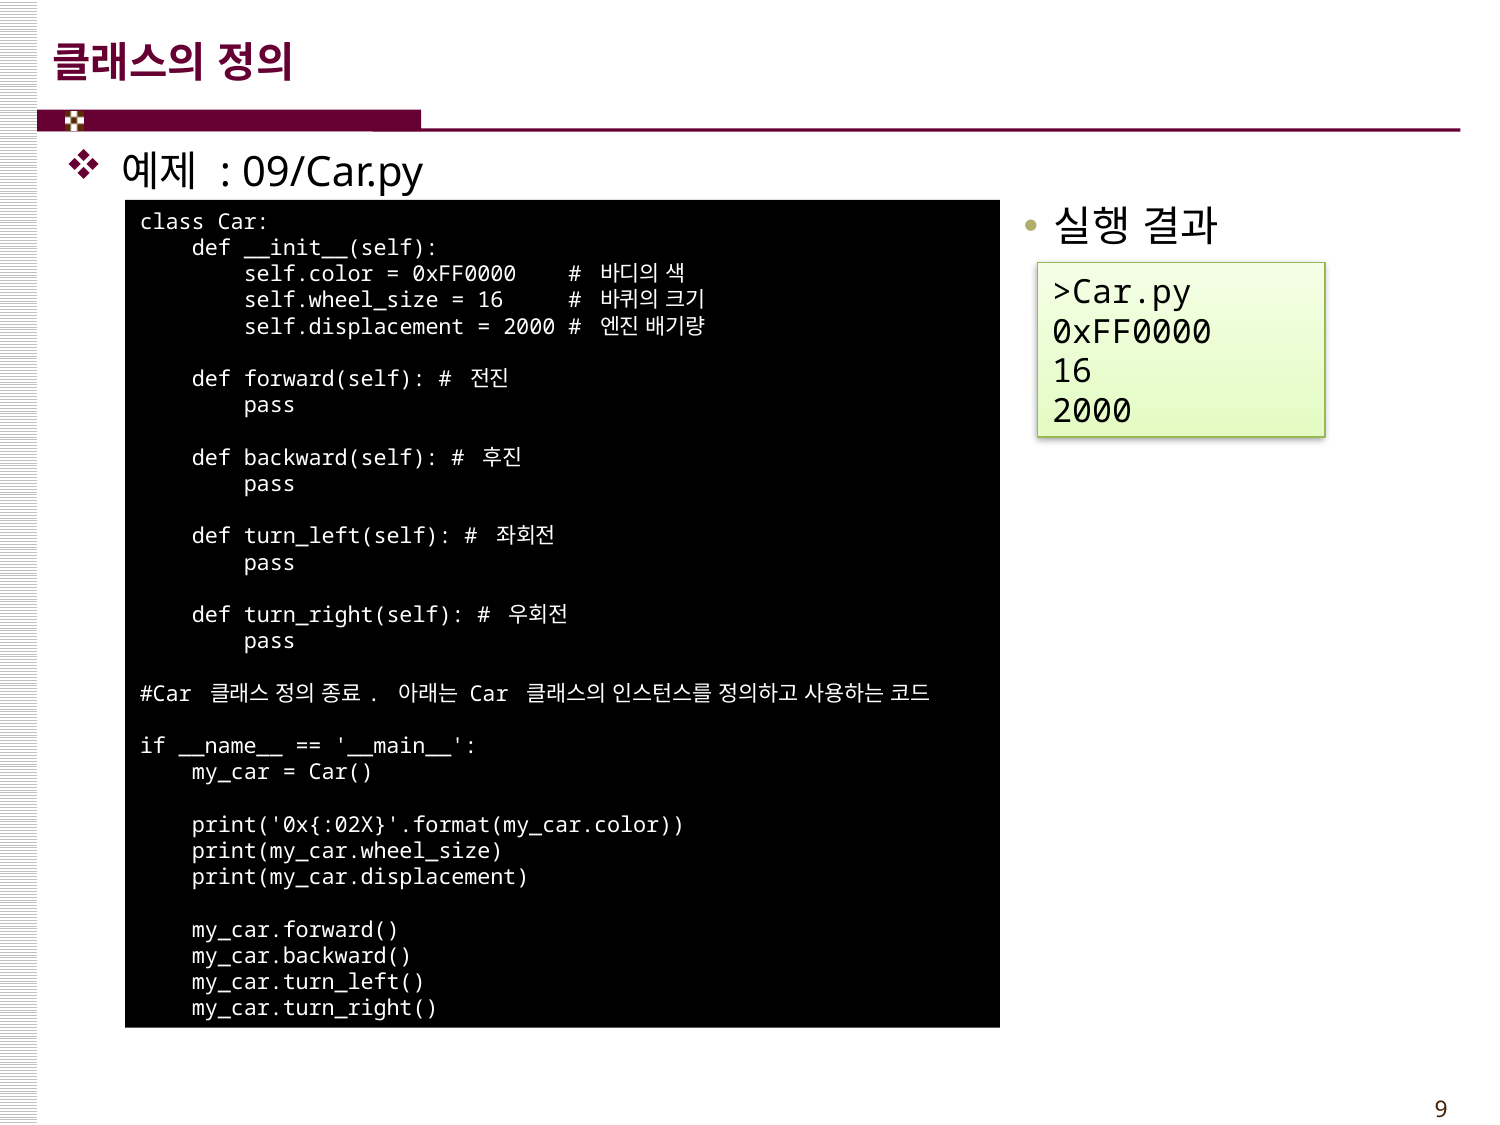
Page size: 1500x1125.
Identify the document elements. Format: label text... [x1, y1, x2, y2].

list 예제 : 09/Car.py [50, 137, 1475, 1075]
text_box 실행 결과 [950, 187, 1314, 588]
text_box >Car.py 0xFF0000 16 2000 [1314, 262, 1326, 438]
title 클래스의 정의 [37, 13, 1278, 109]
text_box class Car: def __init__(self): self.color = 0xFF0000 # 바디의 색 self.wheel_size = 16 # 바퀴의 크기 self.displacement = 2000 # 엔진 배기량 def forward(self): # 전진 pass def backward(self): # 후진 pass def turn_left(self): # 좌회전 pass def turn_right(self): # 우회전 pass #Car 클래스 정의 종료. 아래는 Car 클래스의 인스턴스를 정의하고 사용하는 코드 if __name__ == '__main__': my_car = Car() print('0x{:02X}'.format(my_car.color)) print(my_car.wheel_size) print(my_car.displacement) my_car.forward() my_car.backward() my_car.turn_left() my_car.turn_right() [125, 199, 1000, 1028]
picture [65, 111, 84, 131]
